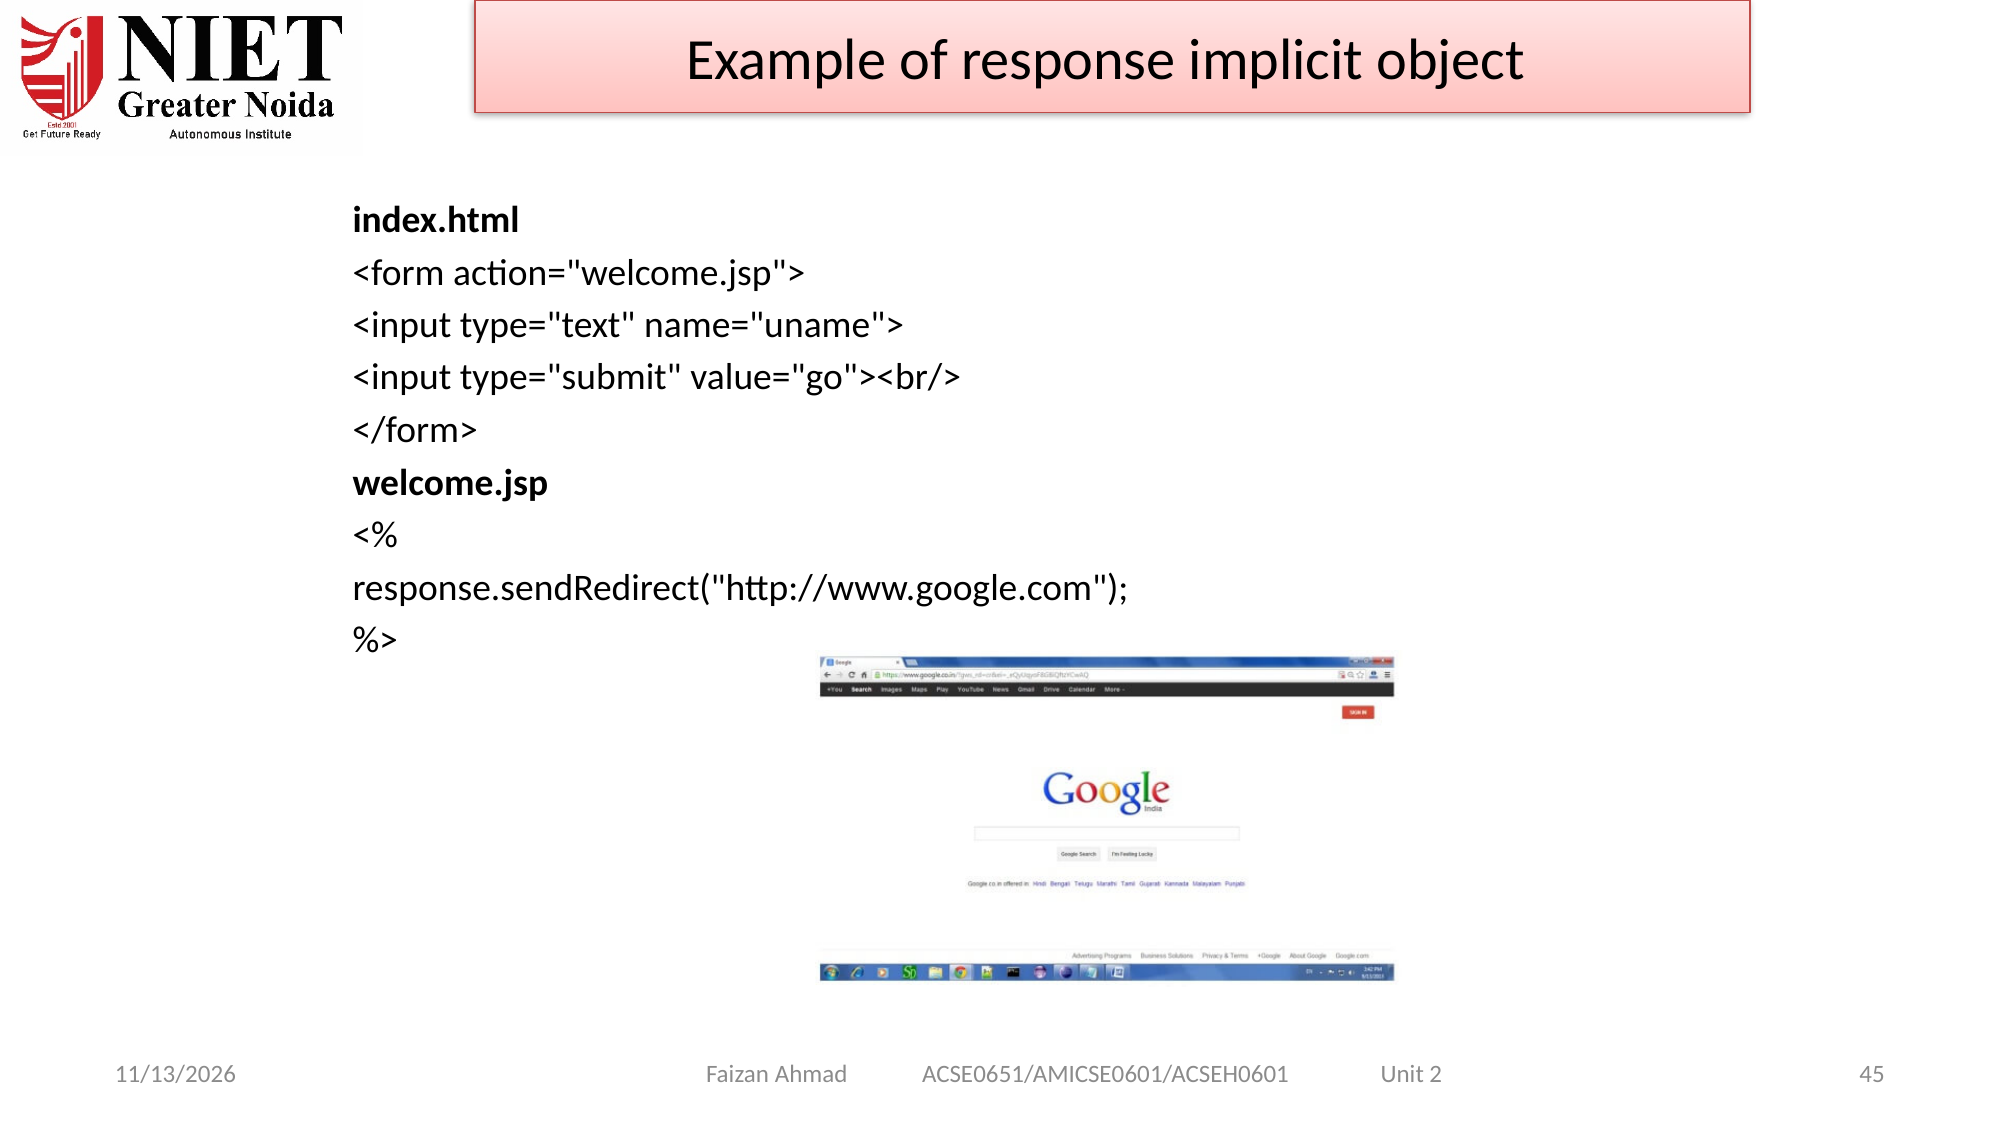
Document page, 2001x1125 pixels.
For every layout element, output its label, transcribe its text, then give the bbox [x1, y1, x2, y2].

list index.html <form action="welcome.jsp"> <input type="text" name="uname"> <input type="submit" value="go"><br/> </form> welcome.jsp <% response.sendRedirect("http://www.google.com"); %> [337, 187, 1688, 930]
picture [815, 650, 1410, 987]
text_box Example of response implicit object [474, 0, 1751, 113]
picture [0, 0, 363, 156]
slide_number 45 [1433, 1042, 1900, 1103]
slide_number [99, 1042, 567, 1103]
footer Faizan Ahmad ACSE0651/AMICSE0601/ACSEH0601 Unit 2 [662, 1042, 1433, 1103]
